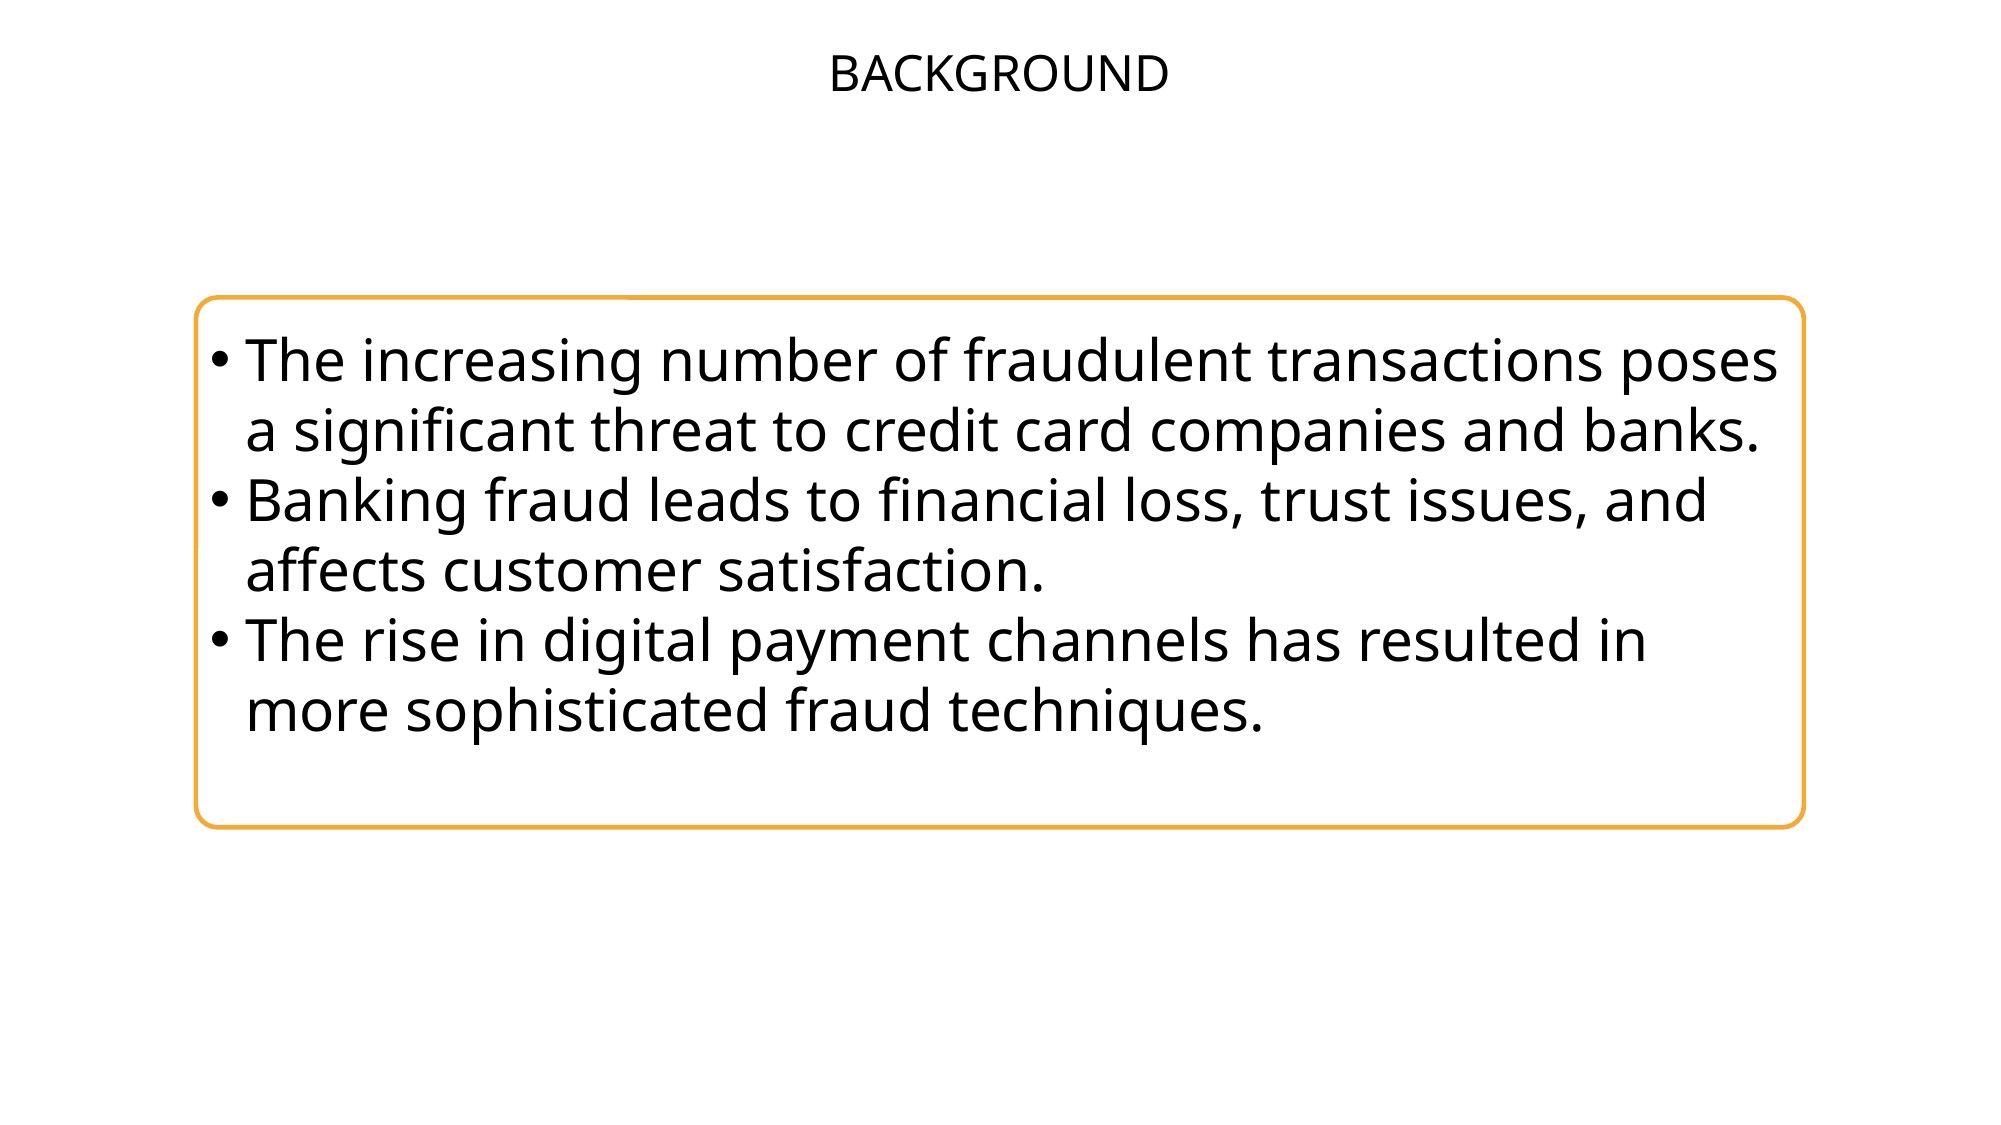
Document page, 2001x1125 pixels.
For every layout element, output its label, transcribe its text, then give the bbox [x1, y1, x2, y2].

text_box The increasing number of fraudulent transactions poses a significant threat to credit card companies and banks. Banking fraud leads to financial loss, trust issues, and affects customer satisfaction. The rise in digital payment channels has resulted in more sophisticated fraud techniques. [195, 297, 1804, 828]
text_box BACKGROUND [452, 33, 1548, 120]
